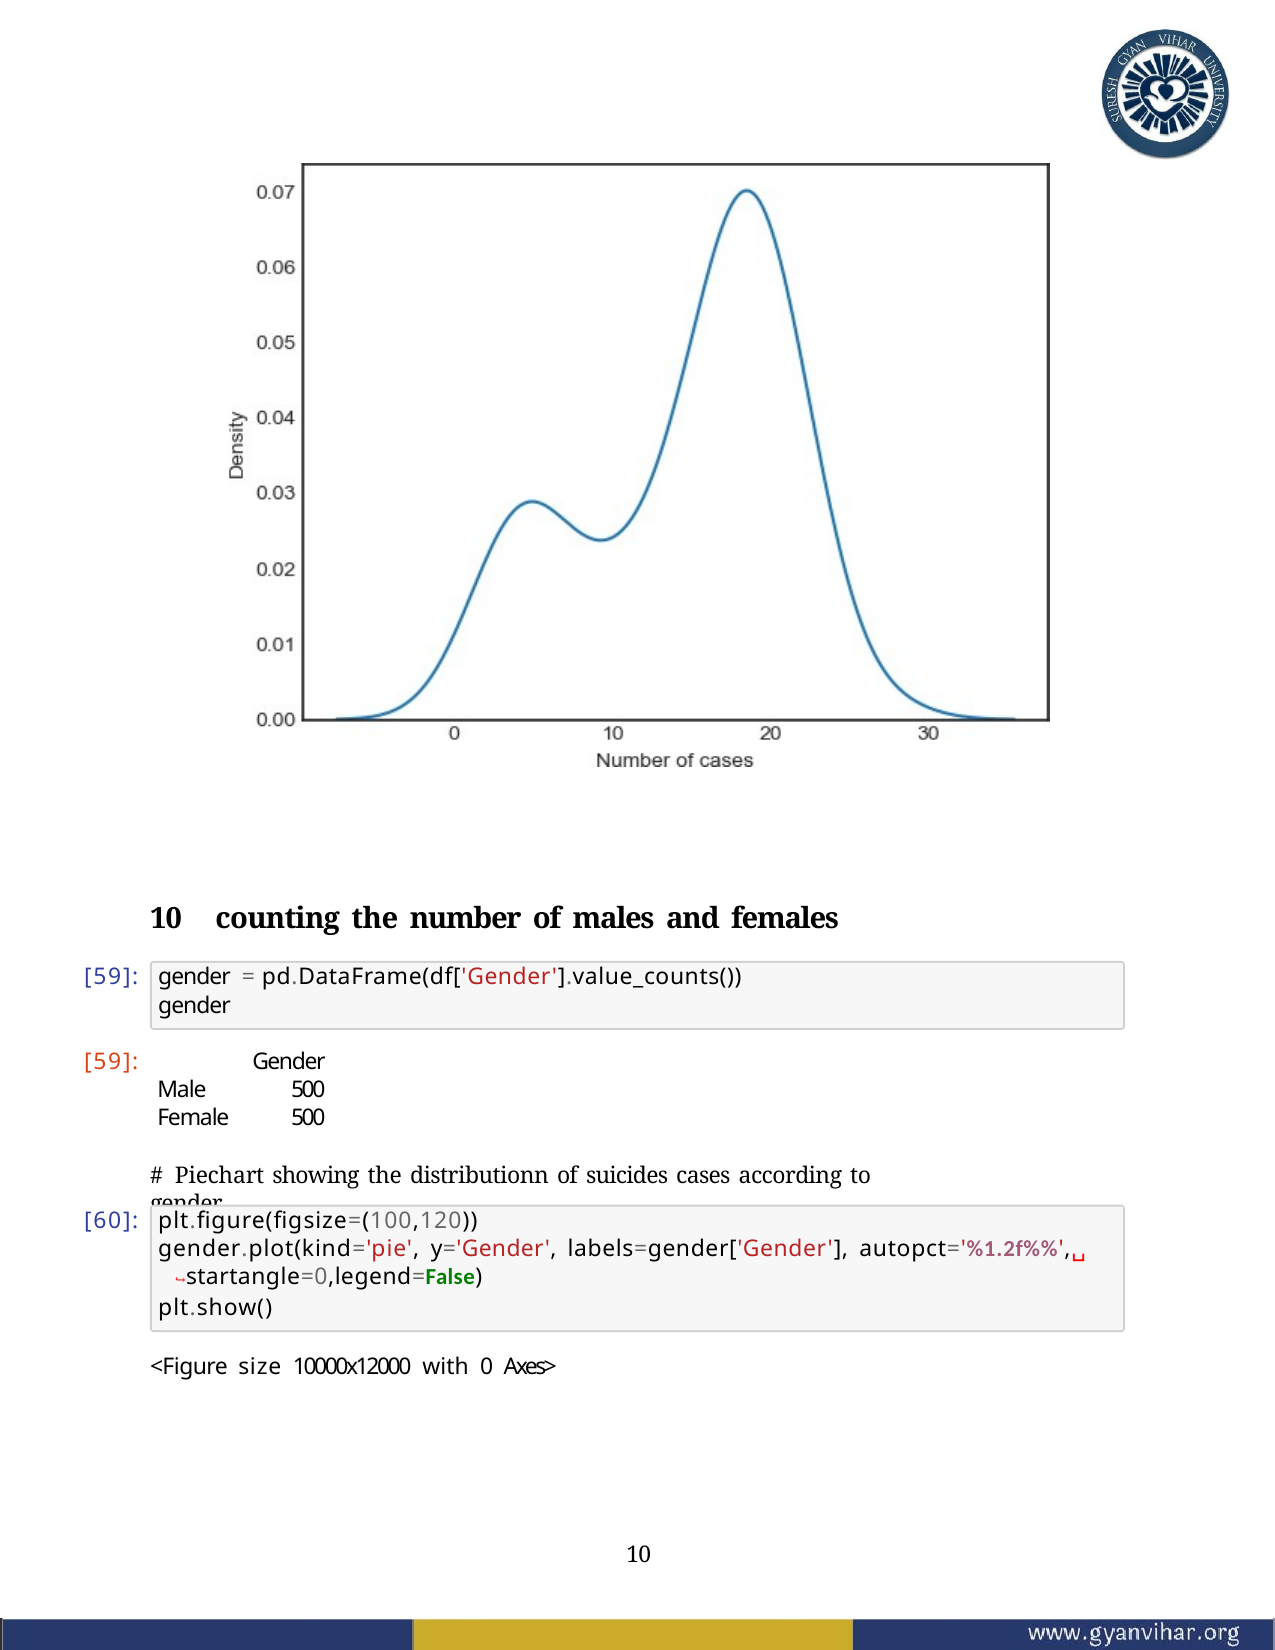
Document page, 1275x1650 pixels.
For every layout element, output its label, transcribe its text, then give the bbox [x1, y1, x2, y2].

text_box # Piechart showing the distributionn of suicides cases according to gender [147, 1158, 894, 1205]
text_box [59]: [82, 1044, 146, 1074]
text_box [59]: [82, 960, 146, 990]
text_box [149, 1204, 1126, 1333]
text_box Male Female [155, 1072, 231, 1130]
picture [0, 1618, 1275, 1650]
text_box [60]: [82, 1203, 146, 1234]
text_box <Figure size 10000x12000 with 0 Axes> [147, 1349, 594, 1379]
text_box 10 counting the number of males and females [147, 896, 840, 934]
text_box Gender 500 500 [250, 1044, 327, 1131]
picture [1099, 29, 1230, 160]
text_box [149, 960, 1126, 1031]
slide_number 10 [619, 1534, 656, 1616]
picture [228, 163, 1050, 767]
